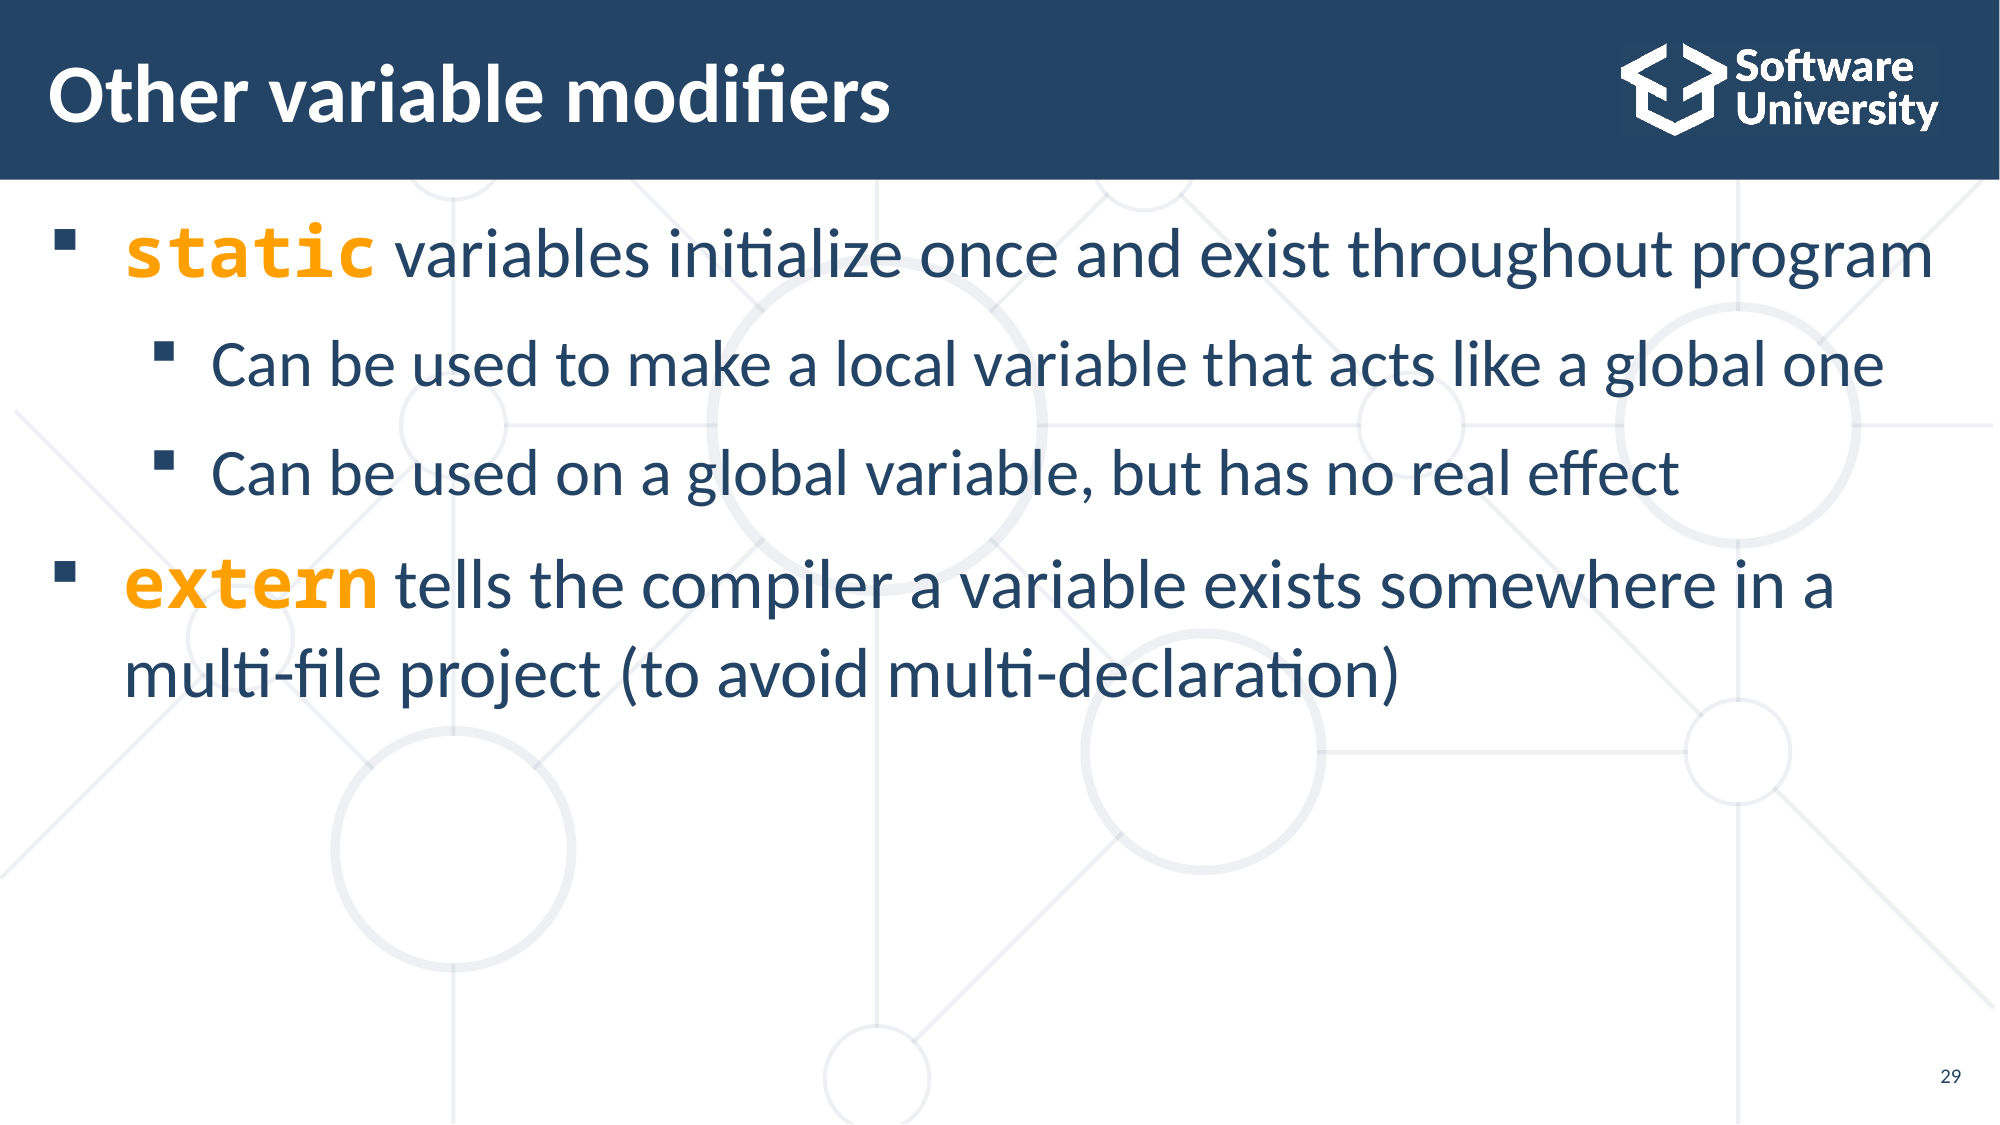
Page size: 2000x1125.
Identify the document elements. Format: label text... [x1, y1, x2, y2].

title Other variable modifiers [31, 16, 1591, 162]
picture [1621, 43, 1939, 136]
list static variables initialize once and exist throughout program Can be used to make a local variable that acts like a global one Can be used on a global variable, but has no real effect extern tells the compiler a variable exists somewhere in a multi-file project (to avoid multi-declaration) [31, 196, 1970, 1050]
slide_number 29 [1896, 1049, 1968, 1101]
